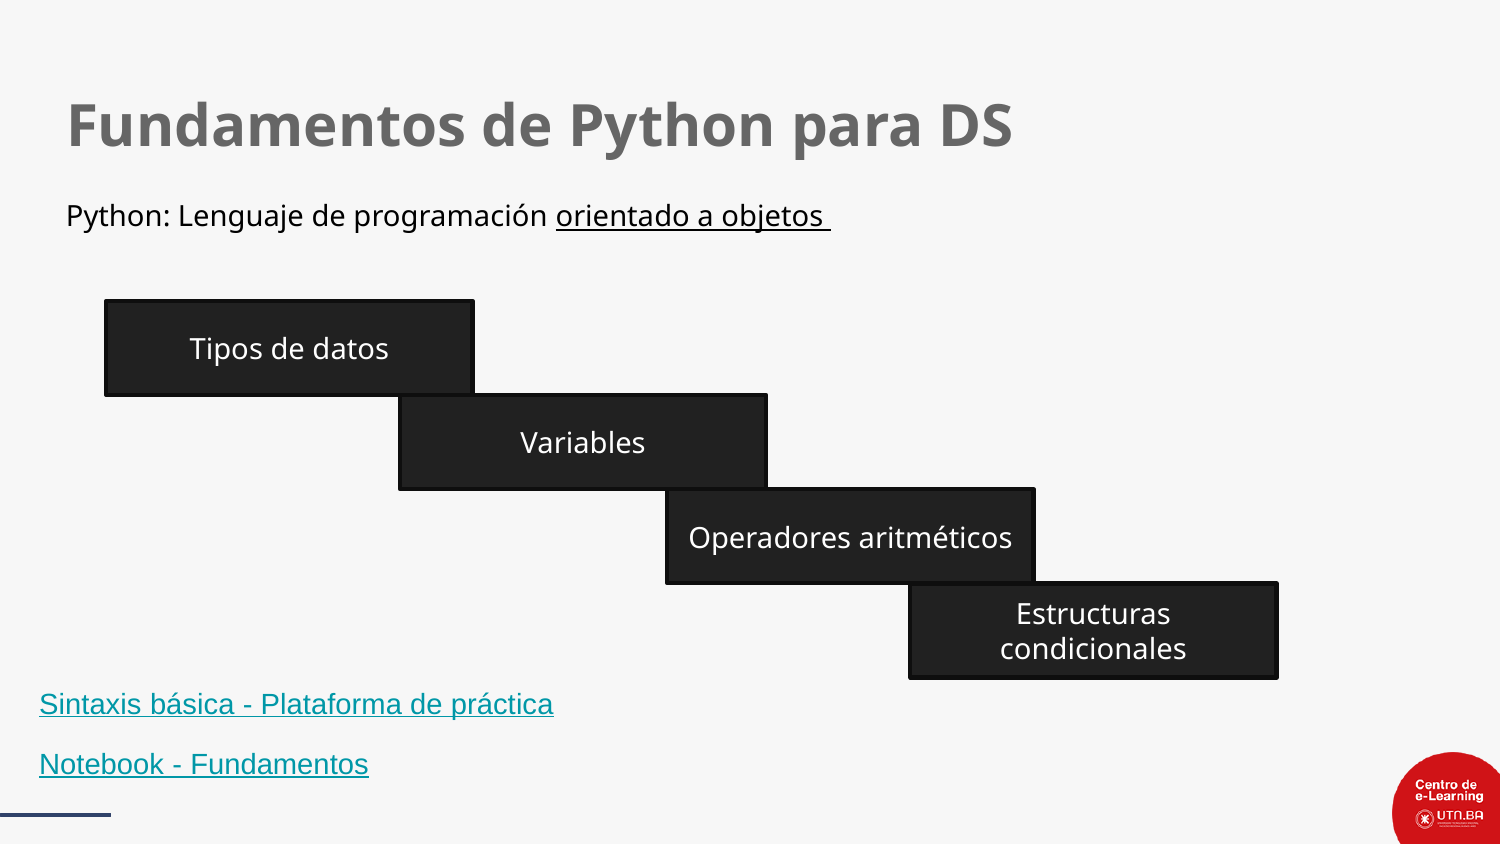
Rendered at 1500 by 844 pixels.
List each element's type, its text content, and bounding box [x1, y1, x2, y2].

text_box Notebook - Fundamentos [24, 737, 770, 788]
text_box Operadores aritméticos [665, 487, 1036, 585]
text_box Variables [398, 393, 768, 491]
text_box Tipos de datos [104, 299, 475, 397]
title Fundamentos de Python para DS [51, 72, 1449, 167]
text_box Python: Lenguaje de programación orientado a objetos [51, 190, 1117, 240]
text_box Estructuras condicionales [908, 581, 1279, 680]
picture [0, 0, 1500, 844]
text_box Sintaxis básica - Plataforma de práctica [24, 677, 775, 728]
